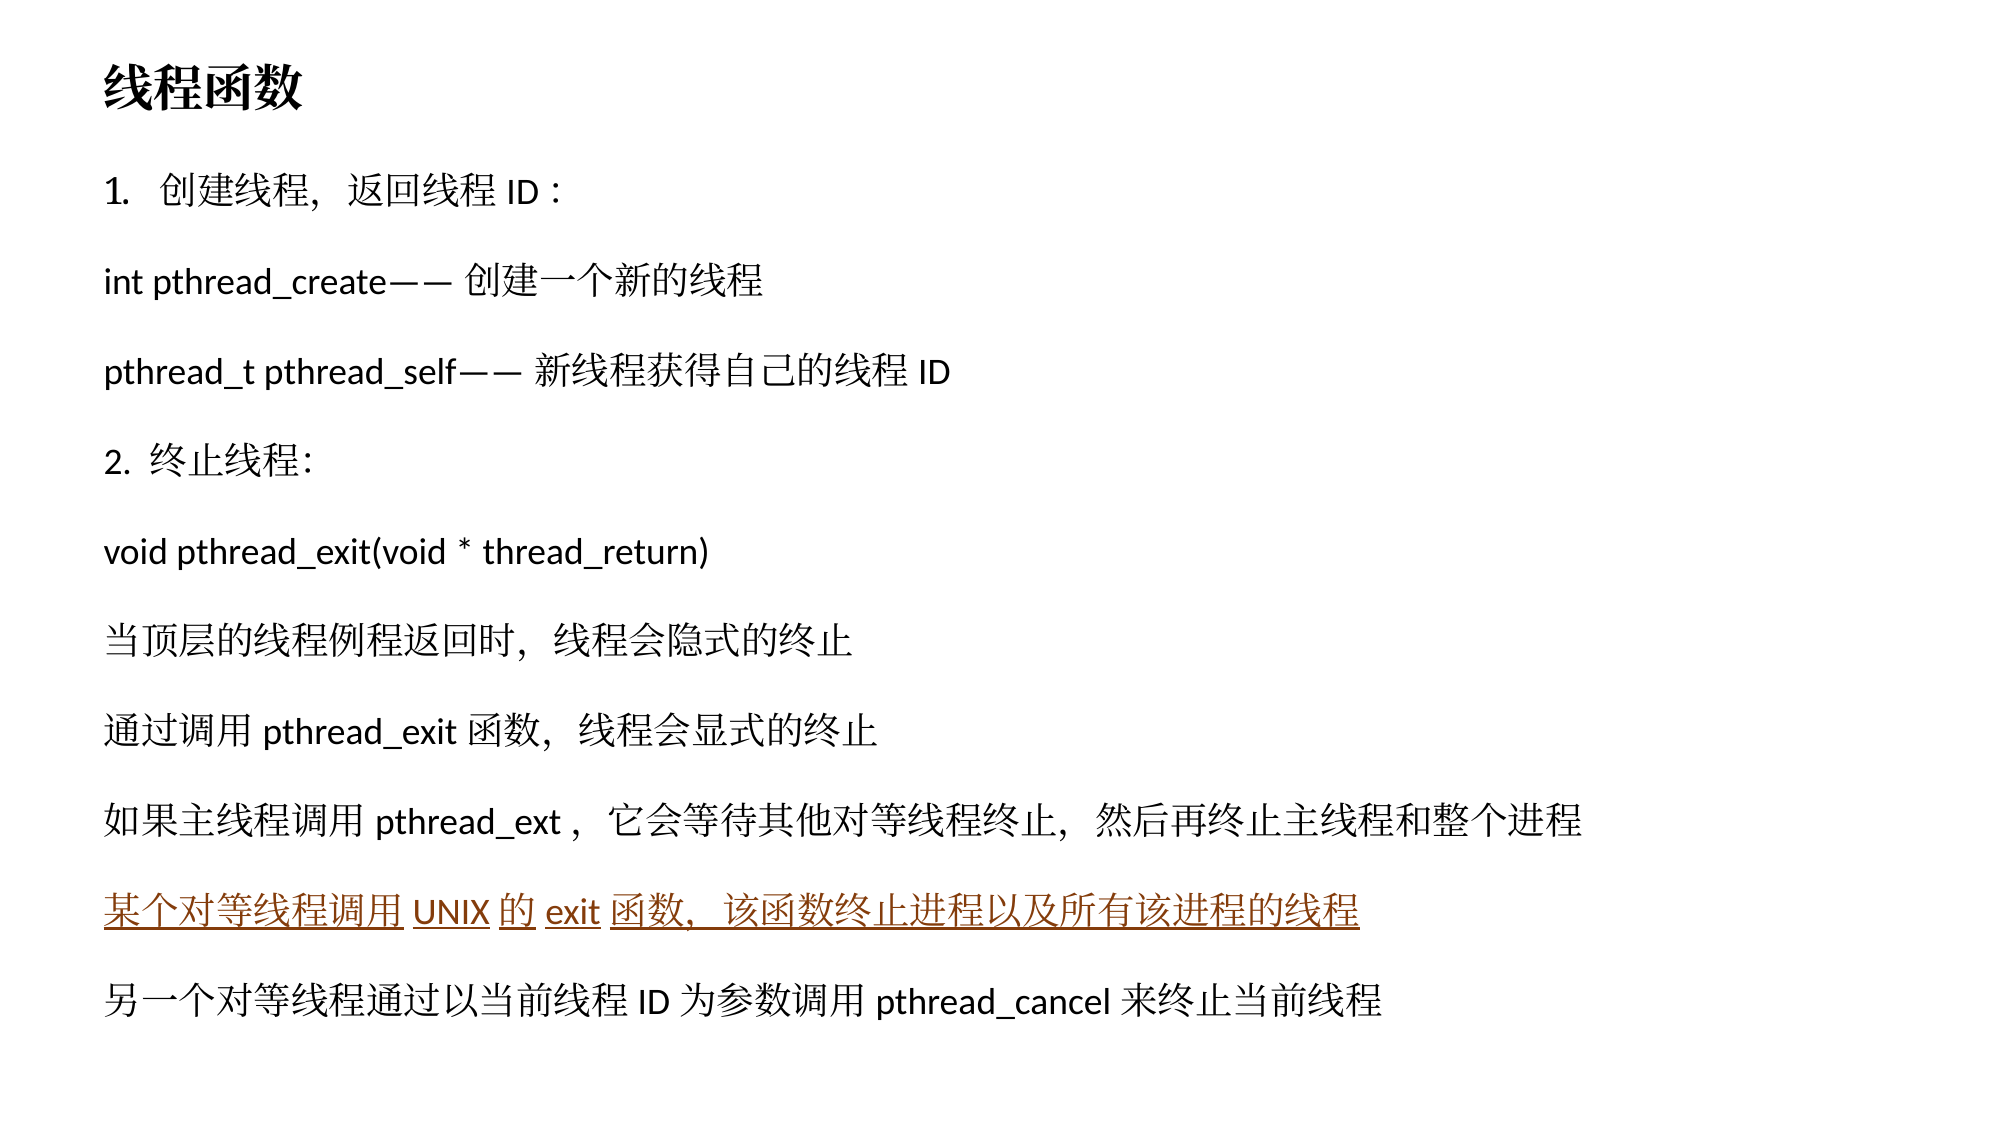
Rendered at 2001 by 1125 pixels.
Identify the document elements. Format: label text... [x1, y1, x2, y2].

text_box 线程函数 创建线程，返回线程ID： int pthread_create——创建一个新的线程 pthread_t pthread_self——新线程获得自己的线程ID 2. 终止线程： void pthread_exit(void * thread_return) 当顶层的线程例程返回时，线程会隐式的终止 通过调用pthread_exit函数，线程会显式的终止 如果主线程调用pthread_ext，它会等待其他对等线程终止，然后再终止主线程和整个进程 某个对等线程调用UNIX的exit函数，该函数终止进程以及所有该进程的线程 另一个对等线程通过以当前线程ID为参数调用pthread_cancel来终止当前线程 [88, 49, 1831, 1030]
